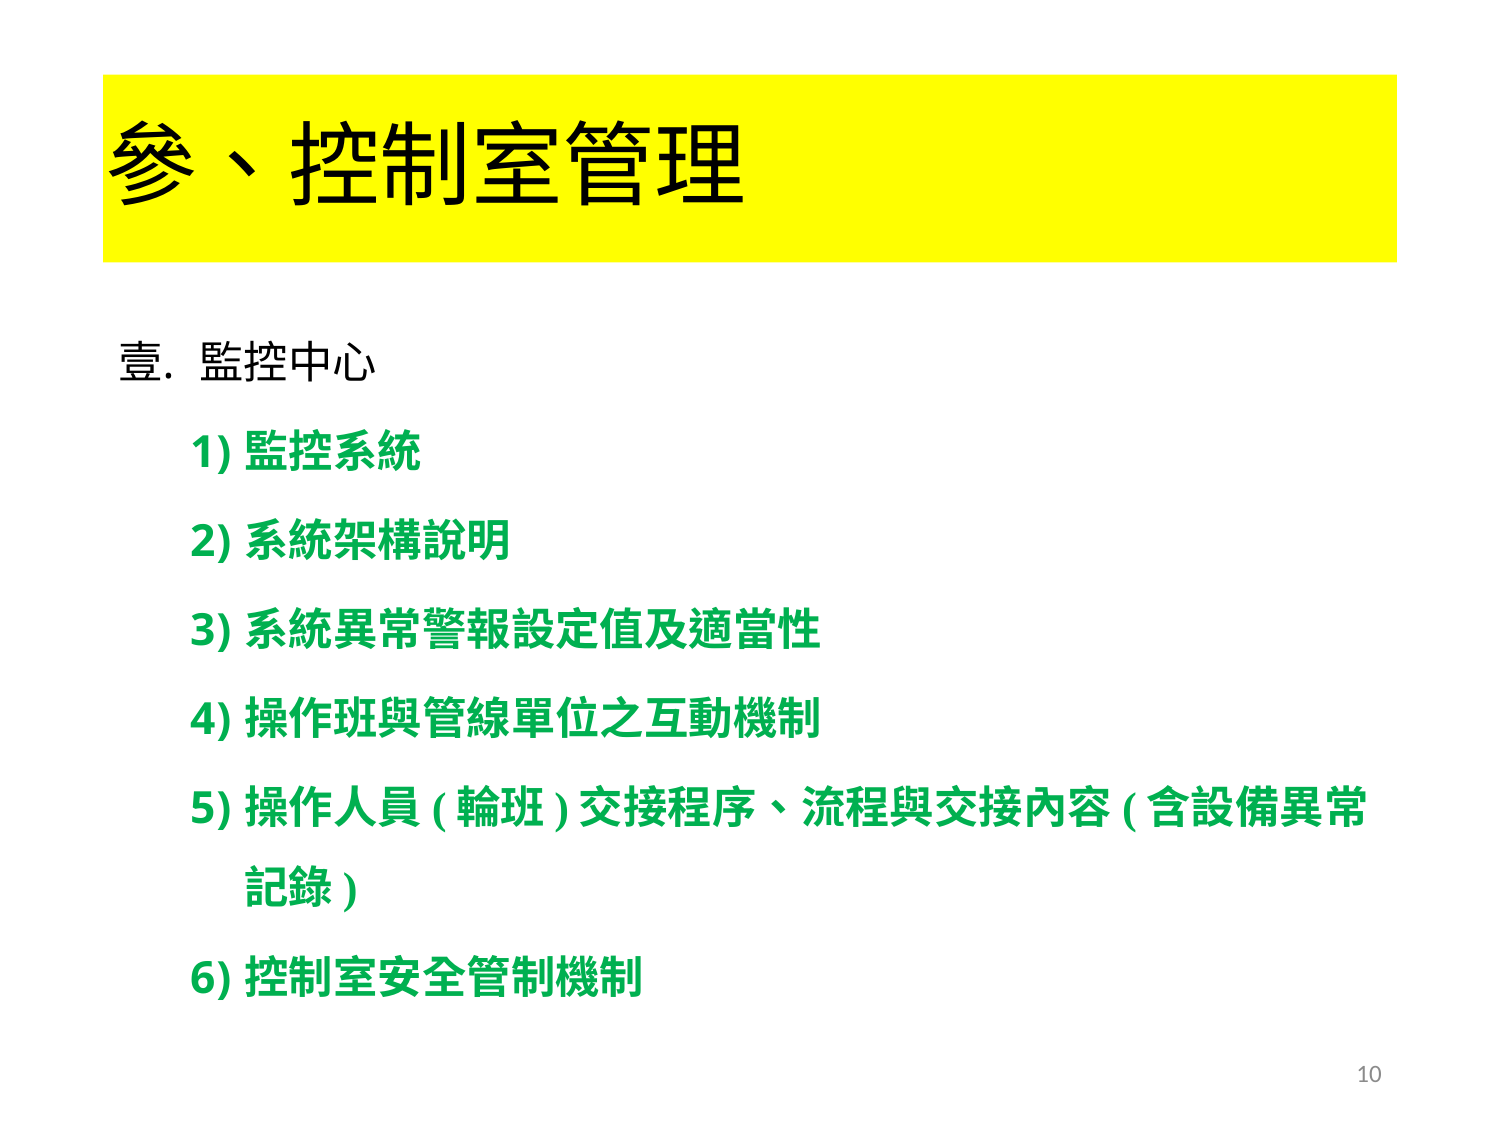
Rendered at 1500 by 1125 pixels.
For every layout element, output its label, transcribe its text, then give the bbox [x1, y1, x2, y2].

list 監控中心 監控系統 系統架構說明 系統異常警報設定值及適當性 操作班與管線單位之互動機制 操作人員(輪班)交接程序、流程與交接內容(含設備異常記錄) 控制室安全管制機制 [103, 299, 1397, 1014]
slide_number 10 [1059, 1042, 1397, 1103]
title 參、控制室管理 [103, 74, 1397, 263]
